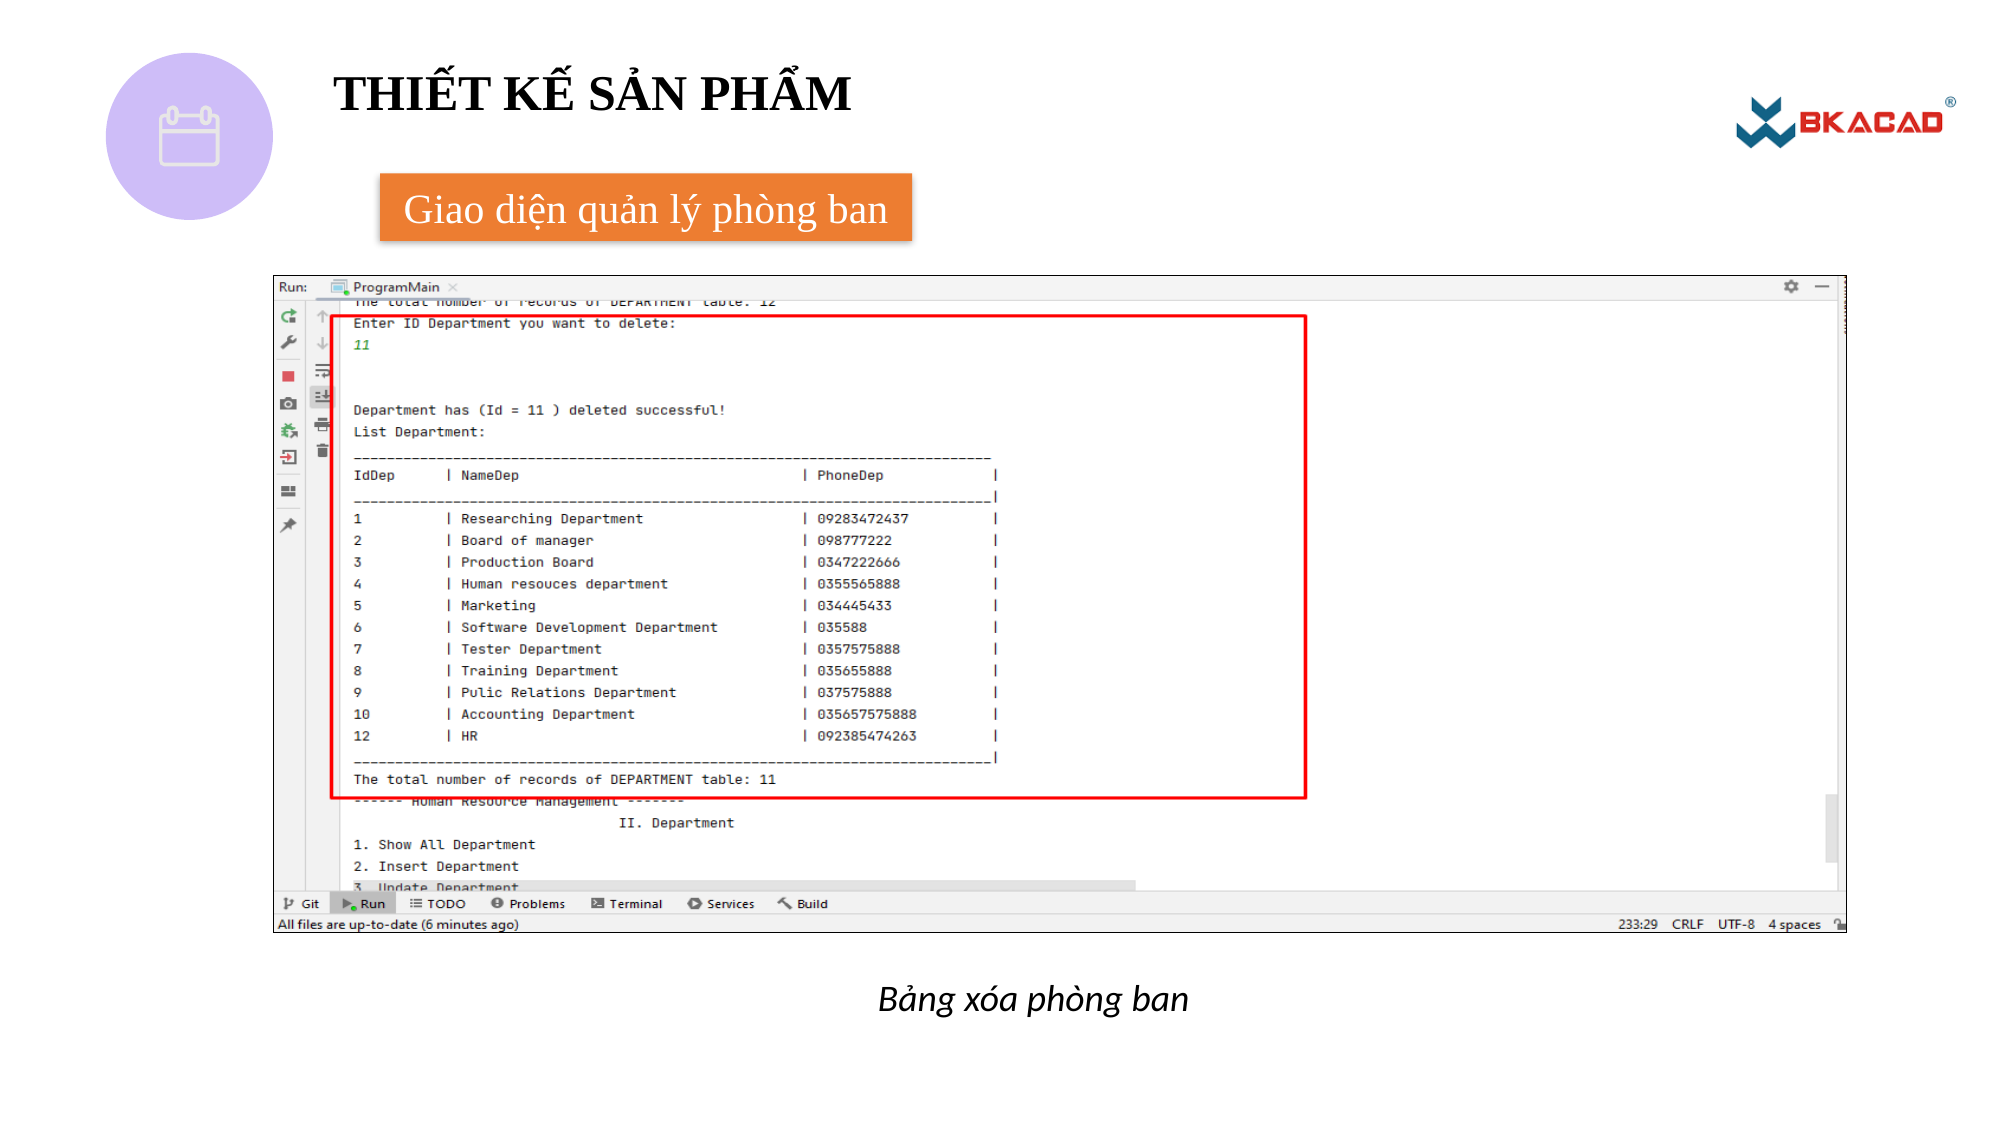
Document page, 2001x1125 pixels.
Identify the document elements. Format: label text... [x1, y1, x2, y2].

text_box Bảng xóa phòng ban [713, 966, 1205, 1027]
text_box [159, 105, 220, 167]
text_box Giao diện quản lý phòng ban [379, 172, 913, 242]
picture [1725, 1, 1968, 244]
text_box THIẾT KẾ SẢN PHẨM [318, 52, 869, 128]
text_box [105, 52, 273, 220]
picture [272, 275, 1847, 933]
